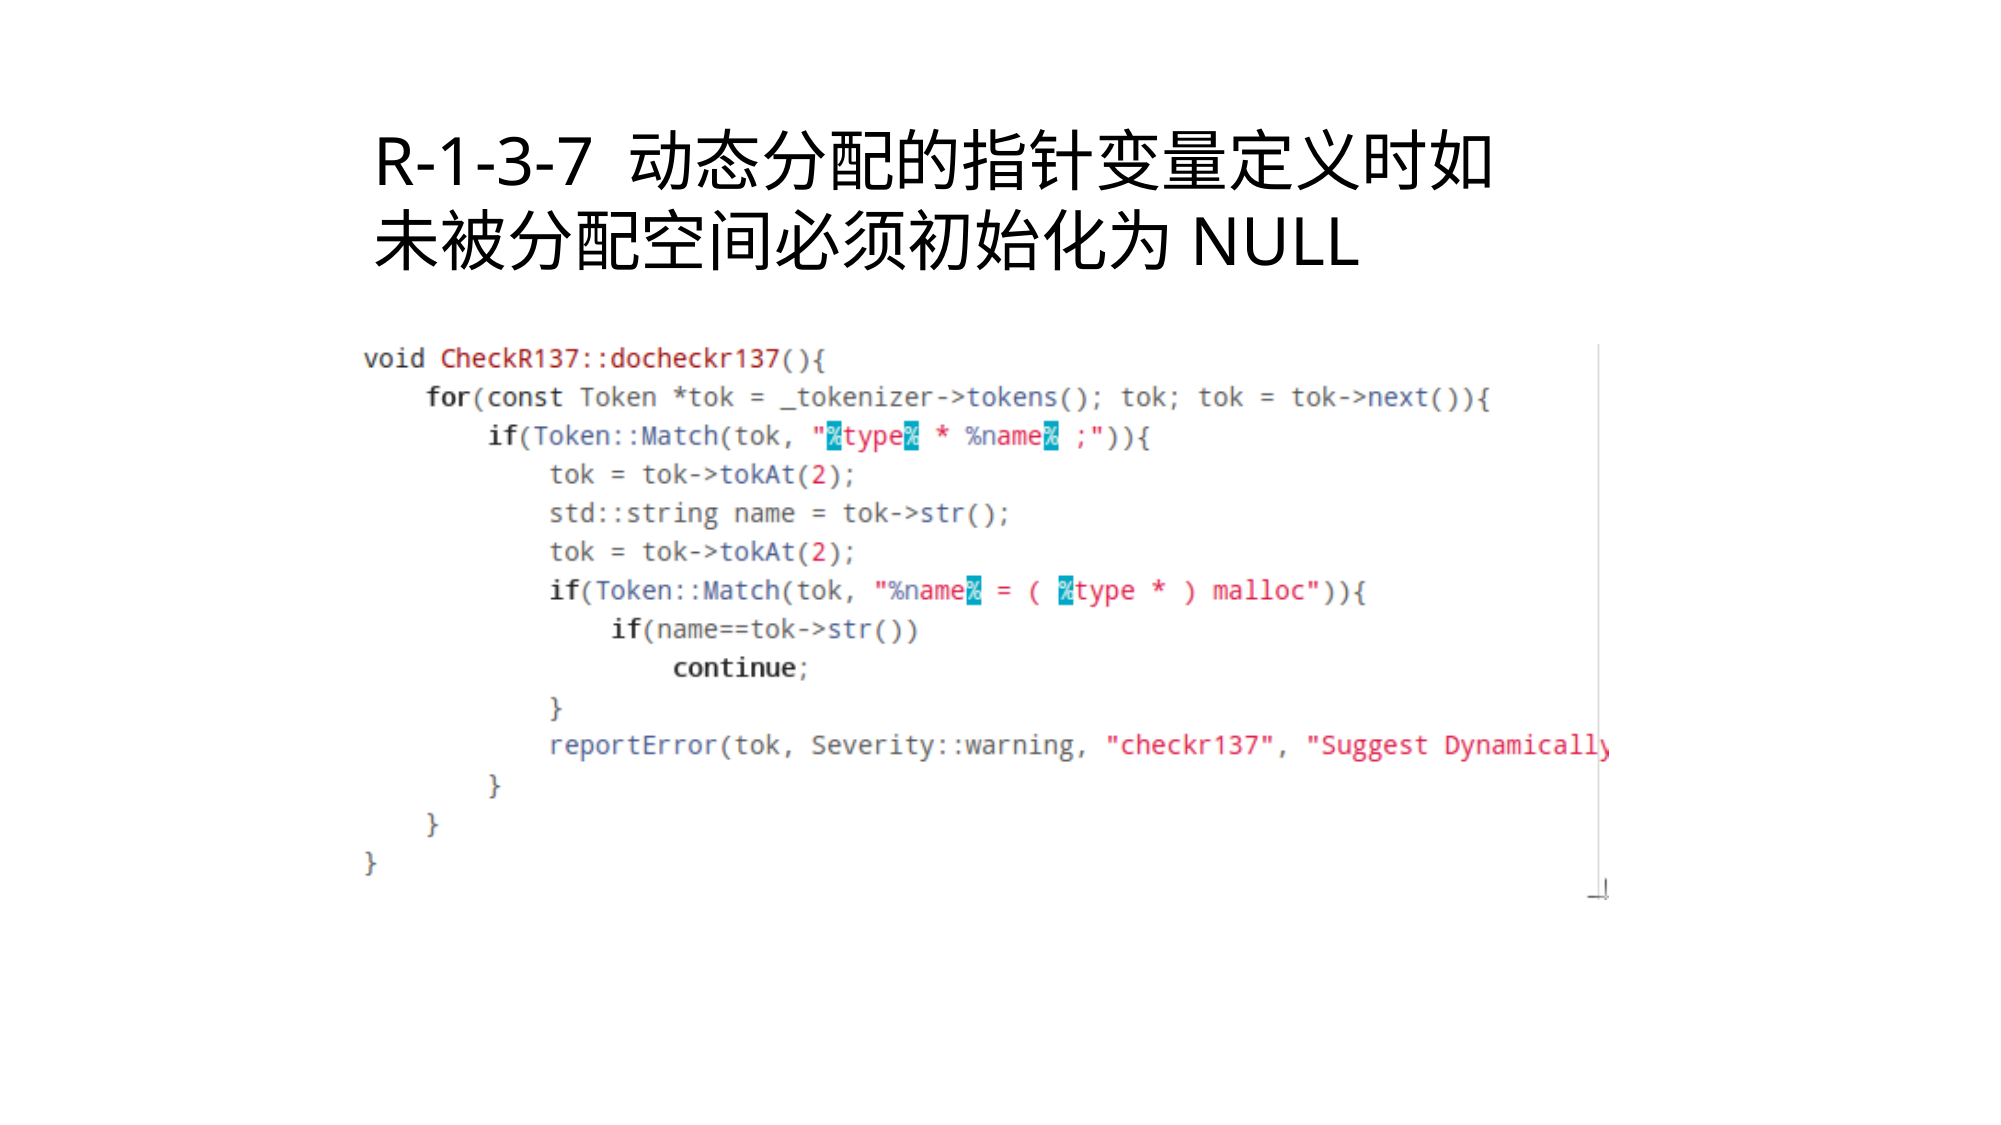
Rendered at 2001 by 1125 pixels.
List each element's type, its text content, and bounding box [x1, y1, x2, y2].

text_box R-1-3-7 动态分配的指针变量定义时如未被分配空间必须初始化为NULL [359, 104, 1555, 293]
picture [349, 344, 1609, 900]
